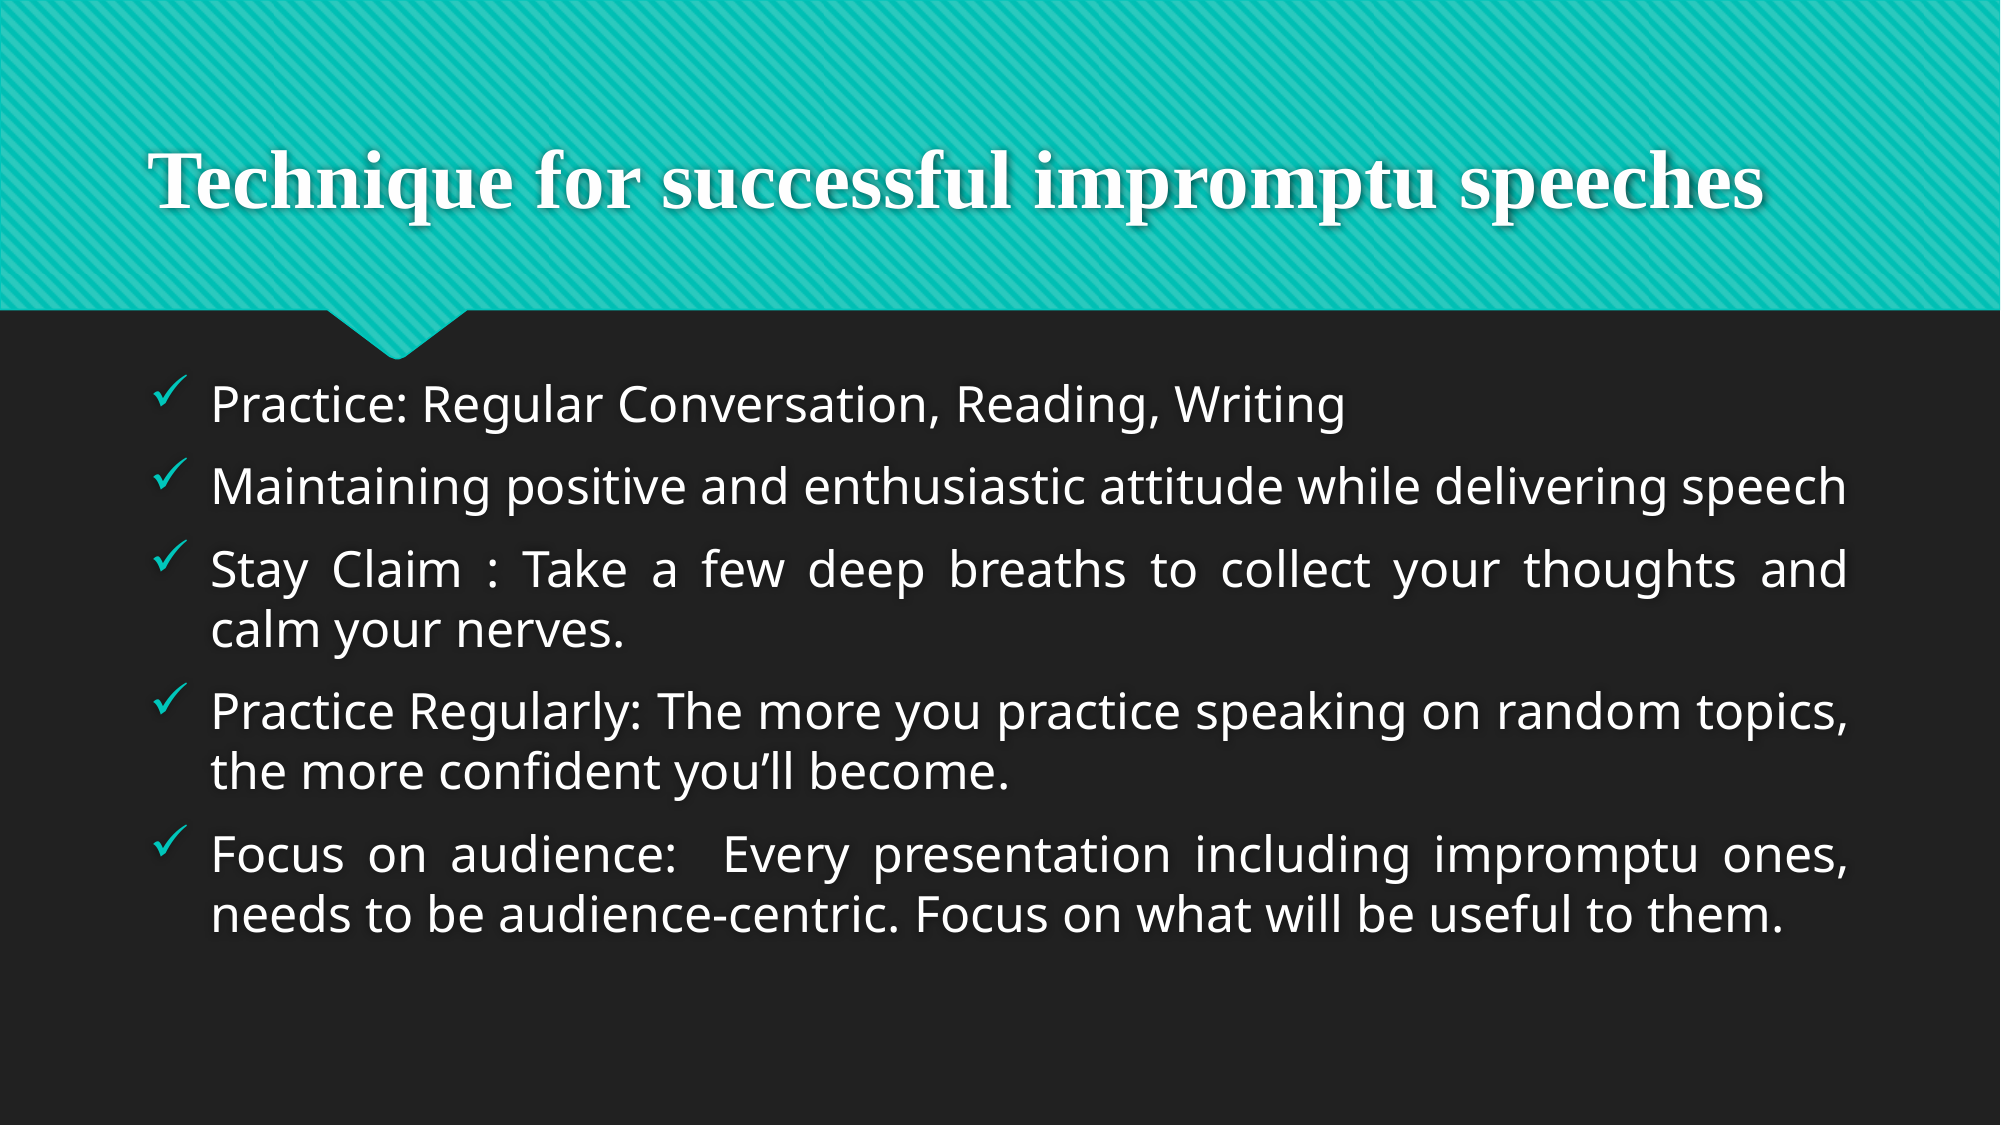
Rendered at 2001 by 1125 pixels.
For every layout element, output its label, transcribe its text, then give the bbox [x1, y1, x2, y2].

list Practice: Regular Conversation, Reading, Writing Maintaining positive and enthusiastic attitude while delivering speech Stay Claim : Take a few deep breaths to collect your thoughts and calm your nerves. Practice Regularly: The more you practice speaking on random topics, the more confident you’ll become. Focus on audience: Every presentation including impromptu ones, needs to be audience-centric. Focus on what will be useful to them. [134, 364, 1866, 962]
title Technique for successful impromptu speeches [132, 73, 1868, 233]
